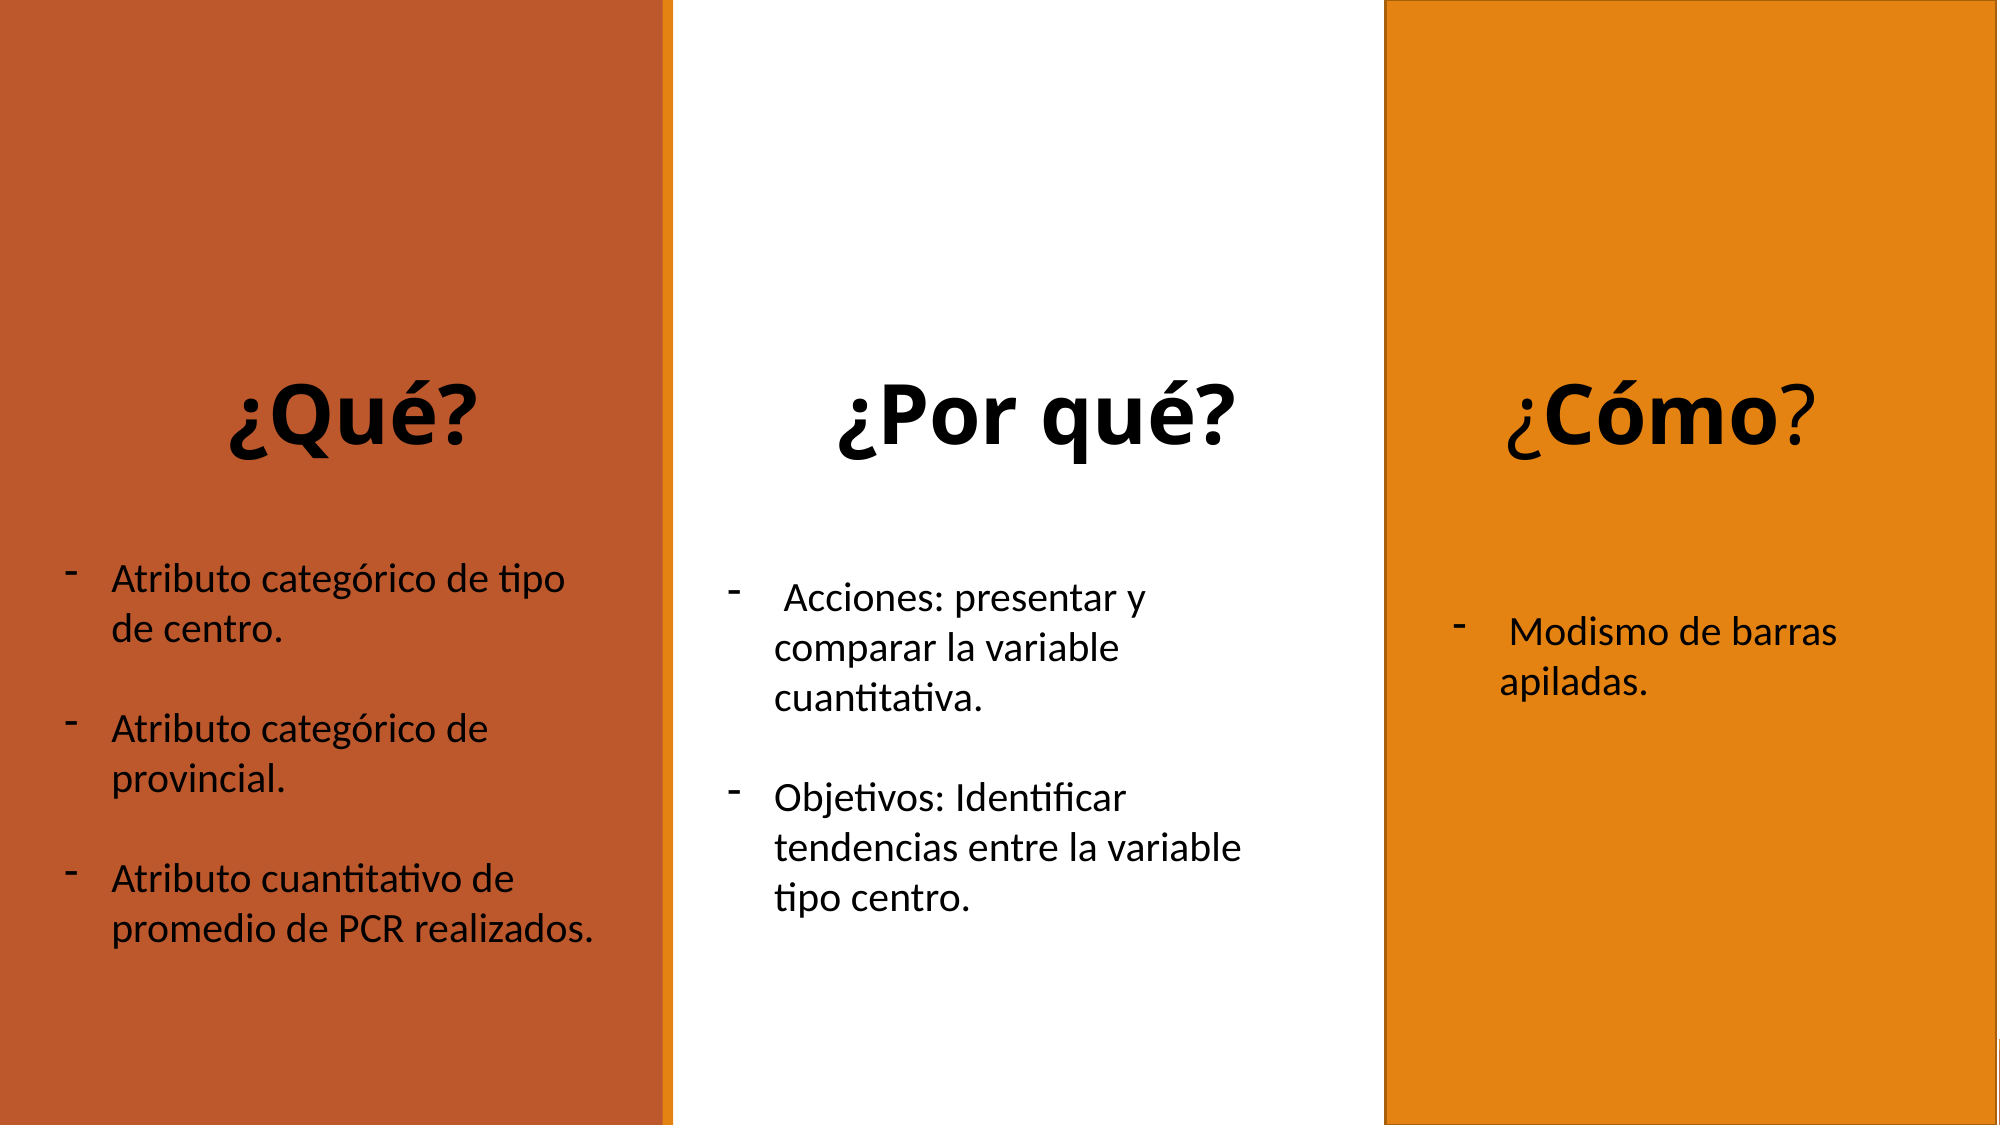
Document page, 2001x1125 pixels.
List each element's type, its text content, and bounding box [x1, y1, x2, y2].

text_box ¿Cómo? [1491, 354, 2000, 470]
text_box ¿Por qué? [822, 354, 1405, 470]
text_box Acciones: presentar y comparar la variable cuantitativa. Objetivos: Identificar tendencias entre la variable tipo centro. [712, 562, 1284, 928]
text_box ¿Qué? [213, 354, 796, 470]
text_box [661, 470, 674, 1125]
text_box [1384, 0, 1997, 1125]
text_box Modismo de barras apiladas. [1437, 596, 2000, 712]
text_box Atributo categórico de tipo de centro. Atributo categórico de provincial. Atributo cuantitativo de promedio de PCR realizados. [49, 543, 621, 959]
text_box [0, 0, 661, 1125]
text_box [674, 0, 1384, 1125]
text_box [661, 0, 674, 354]
